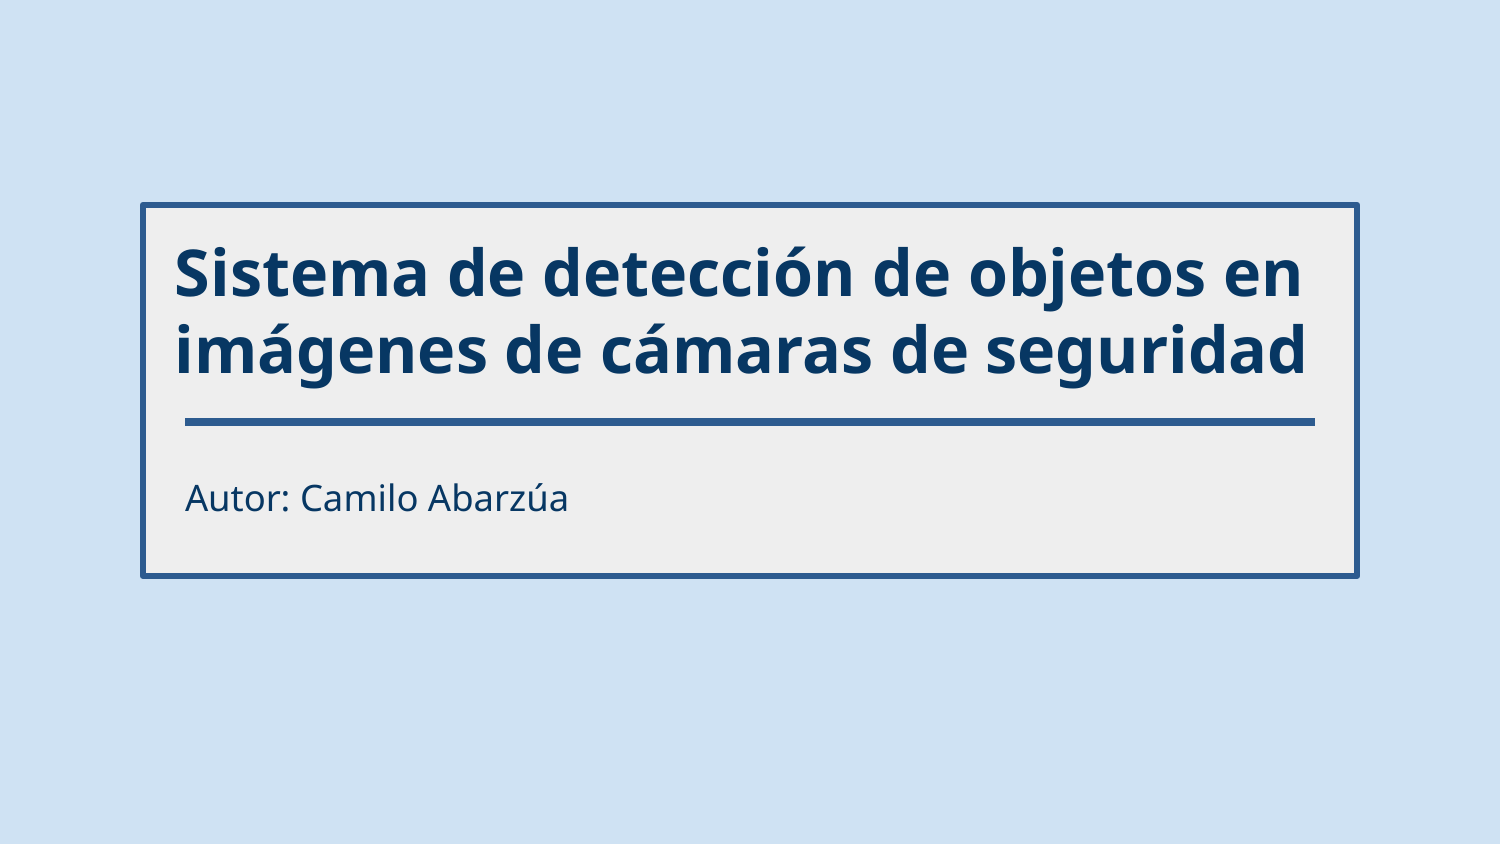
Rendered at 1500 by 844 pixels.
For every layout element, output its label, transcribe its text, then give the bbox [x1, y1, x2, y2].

text_box [185, 417, 1316, 427]
text_box Autor: Camilo Abarzúa [184, 457, 1187, 520]
text_box [142, 205, 1358, 576]
text_box Sistema de detección de objetos en imágenes de cámaras de seguridad [159, 216, 1341, 402]
